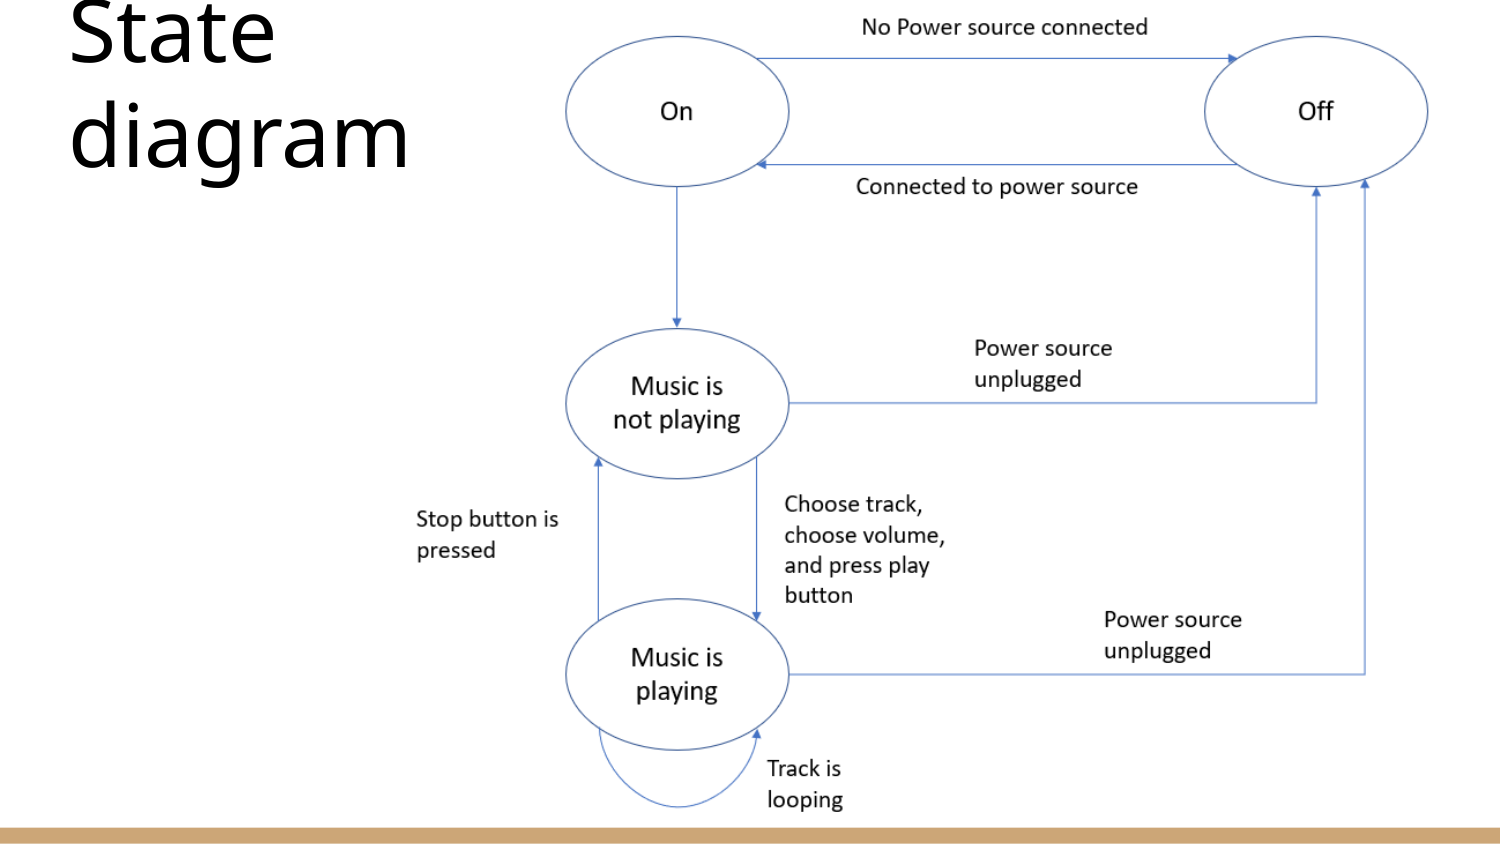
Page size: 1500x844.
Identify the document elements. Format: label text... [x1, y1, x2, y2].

picture [361, 0, 1500, 827]
title State diagram [53, 64, 356, 201]
